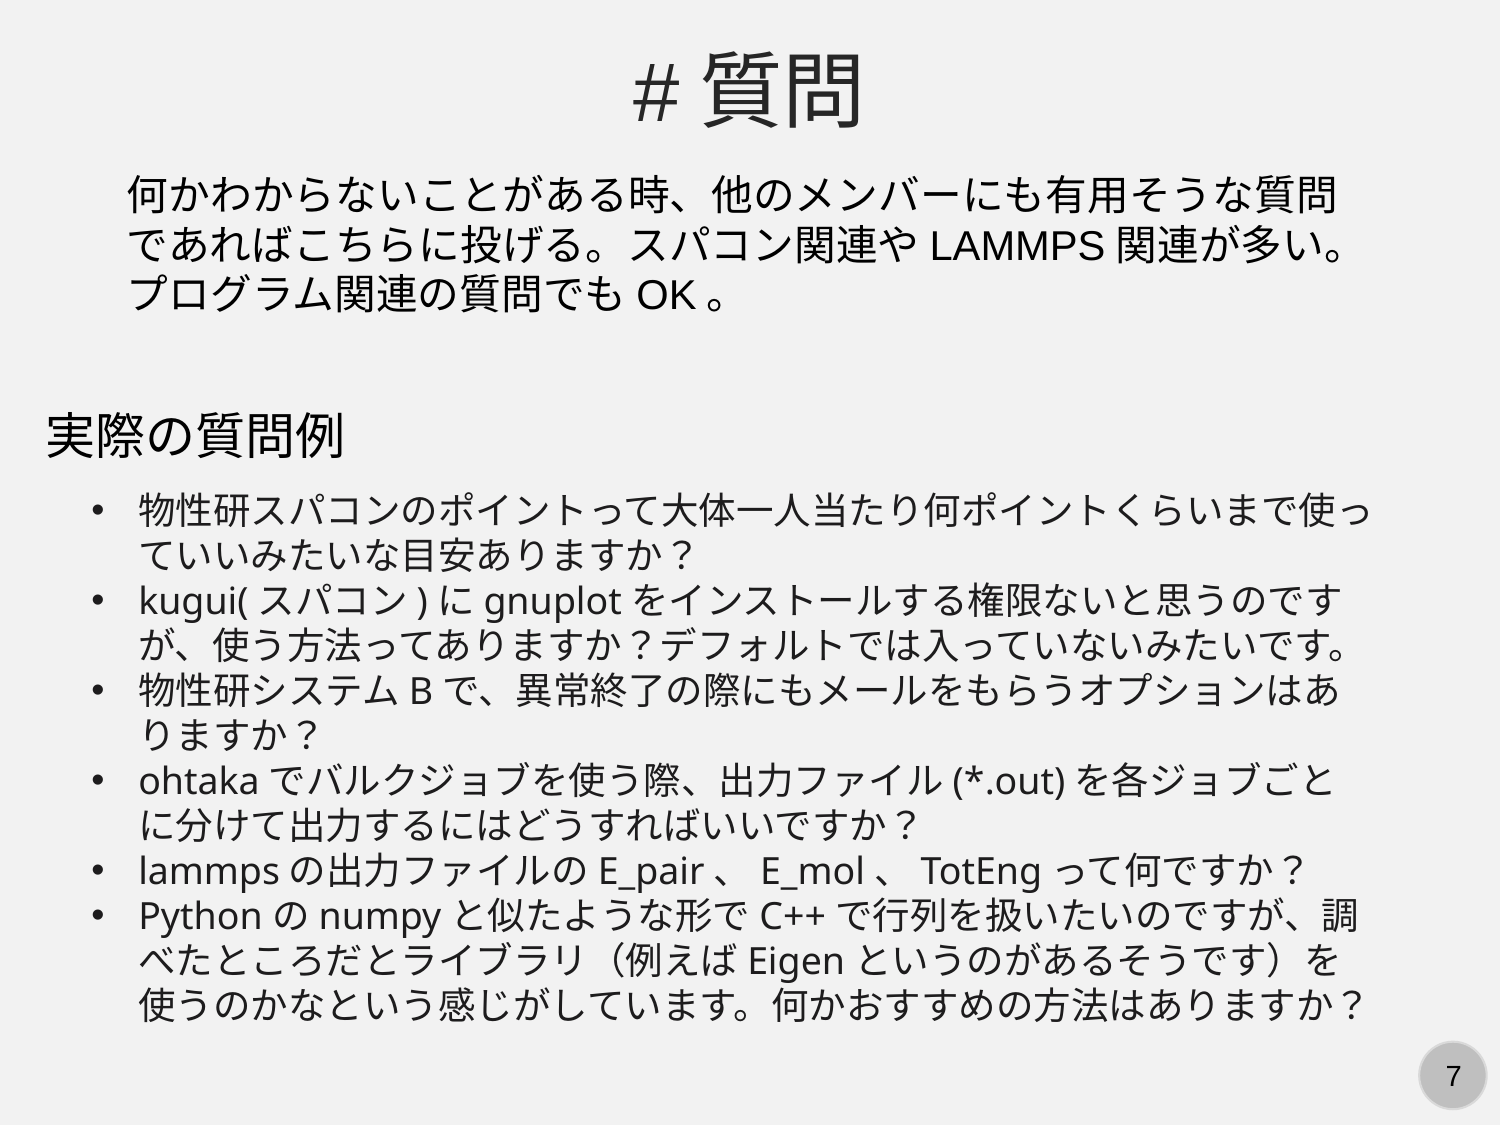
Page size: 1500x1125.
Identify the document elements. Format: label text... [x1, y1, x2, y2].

text_box 実際の質問例 [31, 397, 361, 472]
list #質問 [0, 31, 1500, 155]
text_box 物性研スパコンのポイントって大体一人当たり何ポイントくらいまで使っていいみたいな目安ありますか？ kugui(スパコン)にgnuplotをインストールする権限ないと思うのですが、使う方法ってありますか？デフォルトでは入っていないみたいです。 物性研システムBで、異常終了の際にもメールをもらうオプションはありますか？ ohtakaでバルクジョブを使う際、出力ファイル(*.out)を各ジョブごとに分けて出力するにはどうすればいいですか？ lammpsの出力ファイルのE_pair、E_mol、TotEngって何ですか？ Pythonのnumpyと似たような形でC++で行列を扱いたいのですが、調べたところだとライブラリ（例えばEigenというのがあるそうです）を使うのかなという感じがしています。何かおすすめの方法はありますか？ [76, 479, 1388, 1035]
text_box 何かわからないことがある時、他のメンバーにも有用そうな質問であればこちらに投げる。スパコン関連やLAMMPS関連が多い。プログラム関連の質問でもOK。 [112, 160, 1365, 326]
